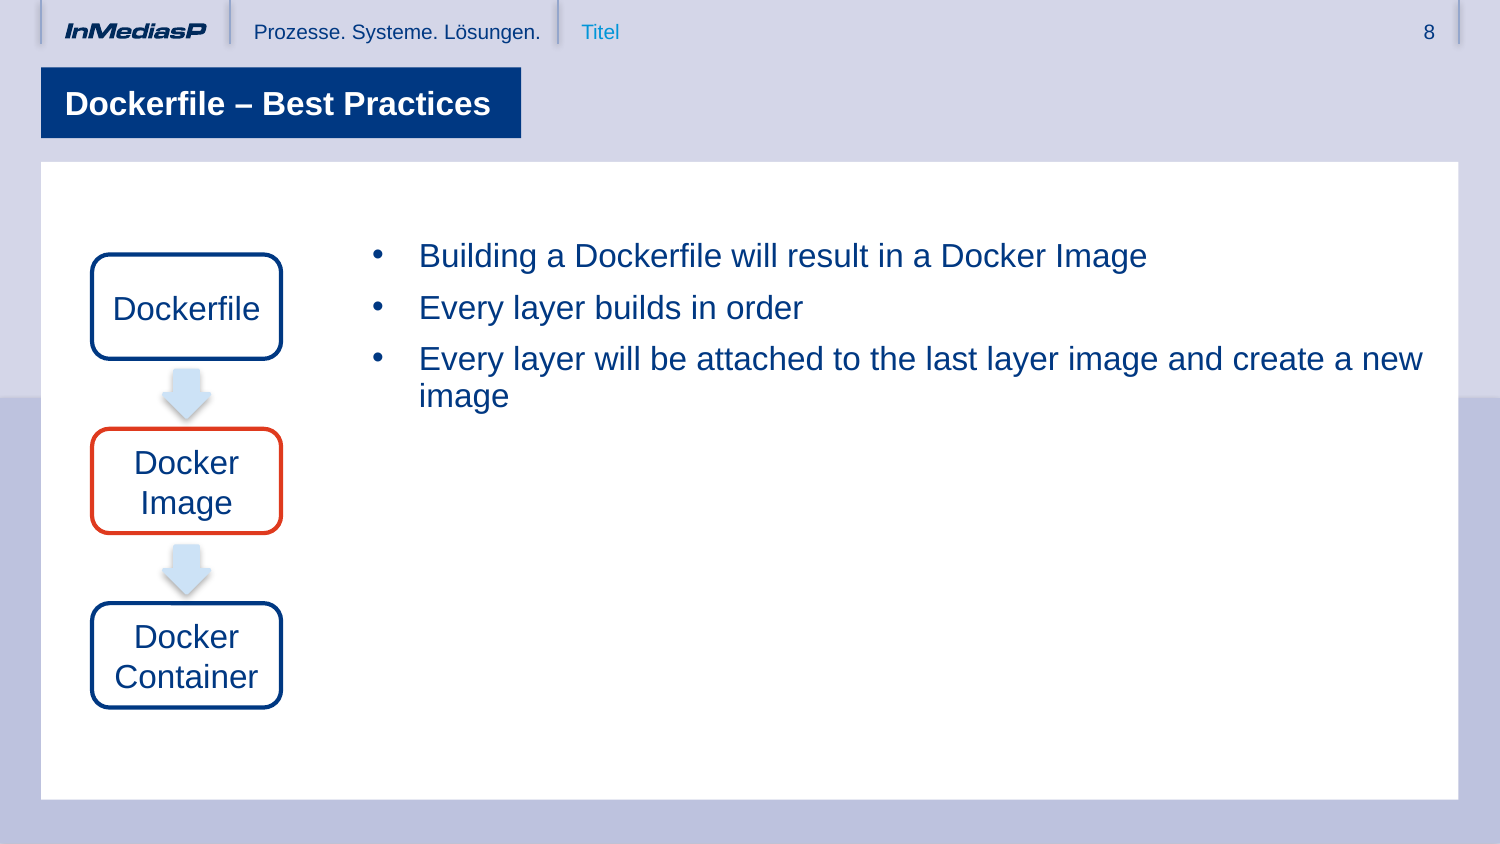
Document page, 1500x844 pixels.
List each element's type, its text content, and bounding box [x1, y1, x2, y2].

title Dockerfile – Best Practices [40, 67, 522, 139]
text_box [162, 369, 211, 418]
text_box [162, 545, 211, 594]
text_box Dockerfile [89, 252, 284, 361]
text_box Docker Image [89, 426, 284, 536]
text_box Docker Container [89, 601, 284, 710]
list Building a Dockerfile will result in a Docker Image Every layer builds in order Every layer will be attached to the last layer image and create a new image [371, 185, 1436, 777]
